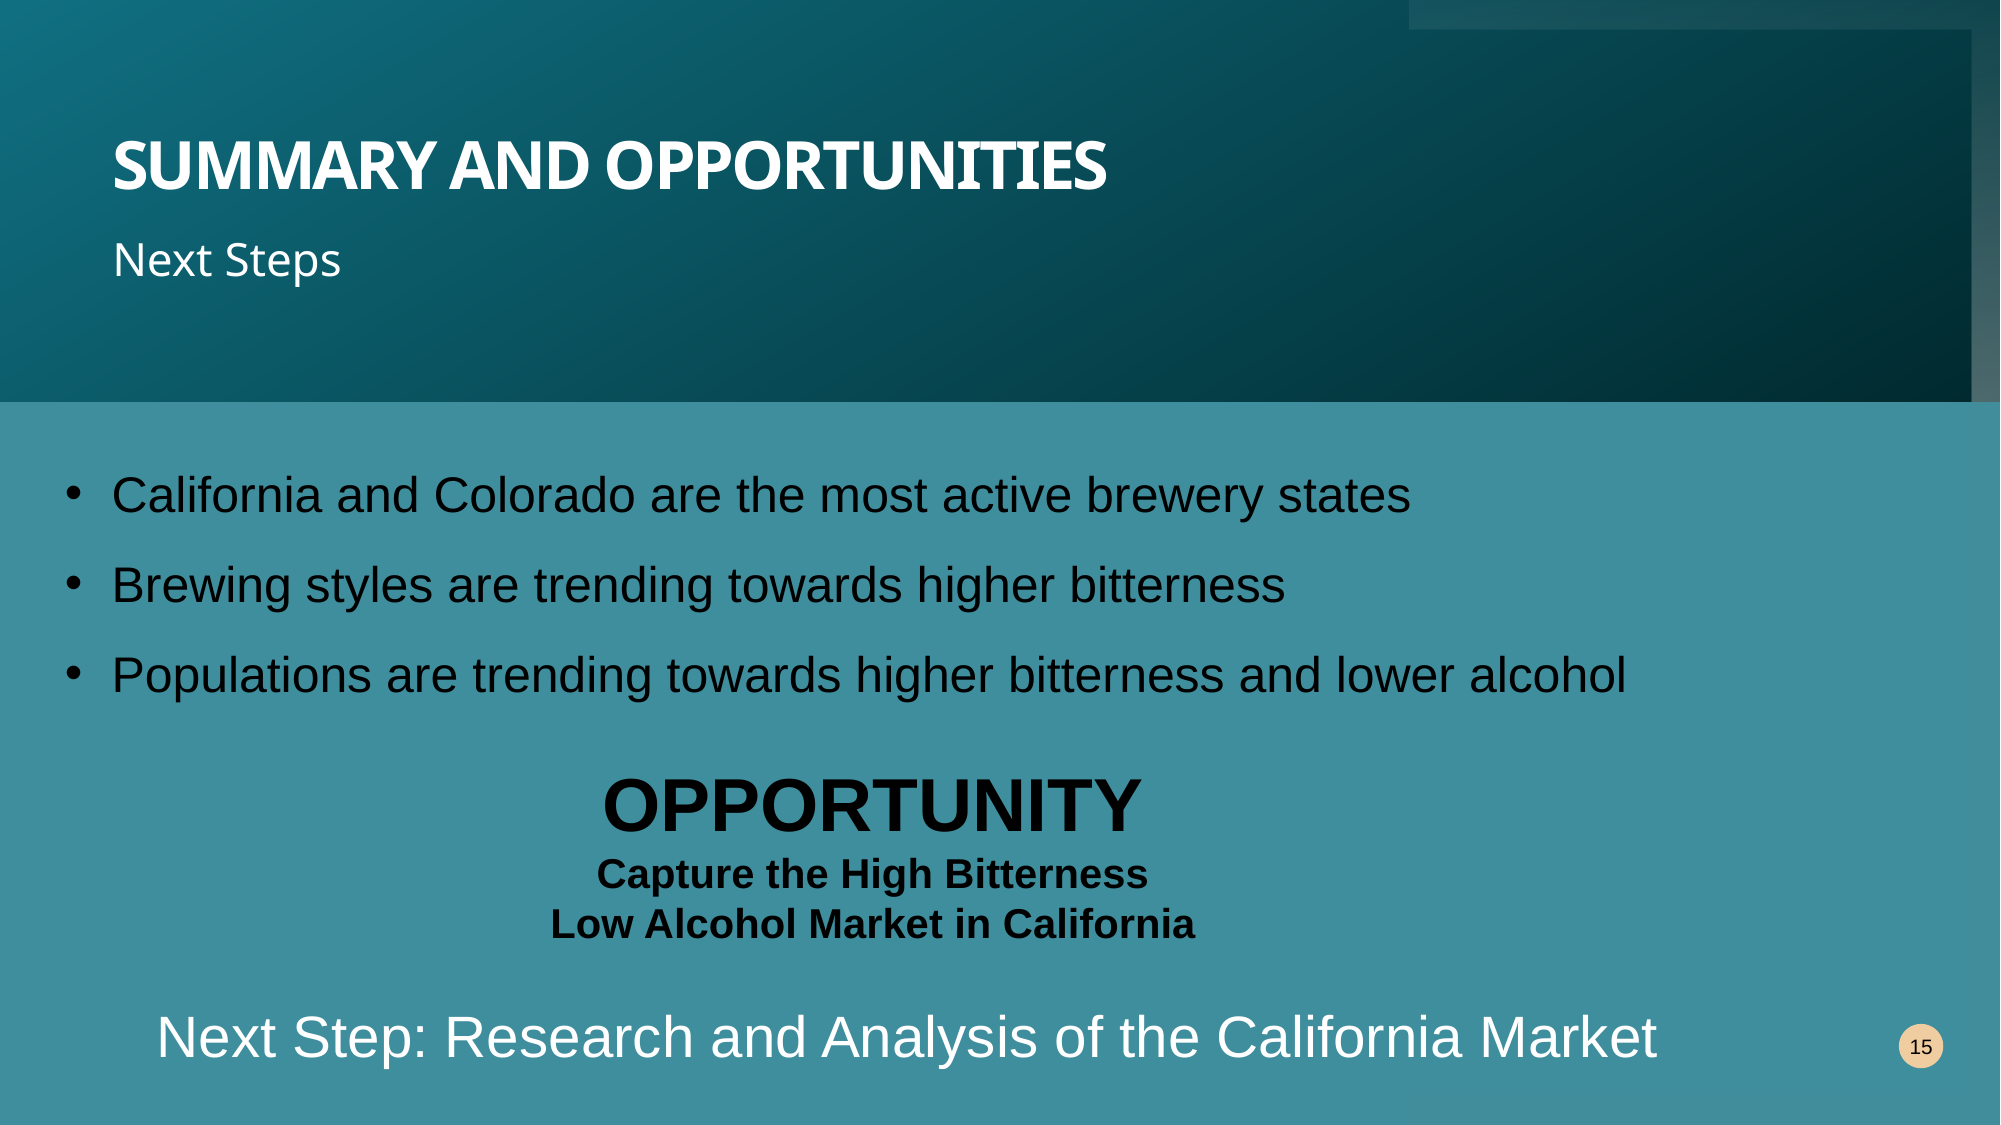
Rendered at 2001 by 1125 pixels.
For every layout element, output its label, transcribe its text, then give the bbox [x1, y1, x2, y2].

list Next Steps [112, 230, 1353, 290]
text_box California and Colorado are the most active brewery states Brewing styles are trending towards higher bitterness Populations are trending towards higher bitterness and lower alcohol [50, 424, 1866, 710]
text_box OPPORTUNITY Capture the High Bitterness Low Alcohol Market in California [445, 748, 1300, 954]
title Summary and opportunities [112, 132, 1353, 194]
text_box Next Step: Research and Analysis of the California Market [141, 992, 1675, 1077]
slide_number 15 [1898, 1023, 1944, 1069]
